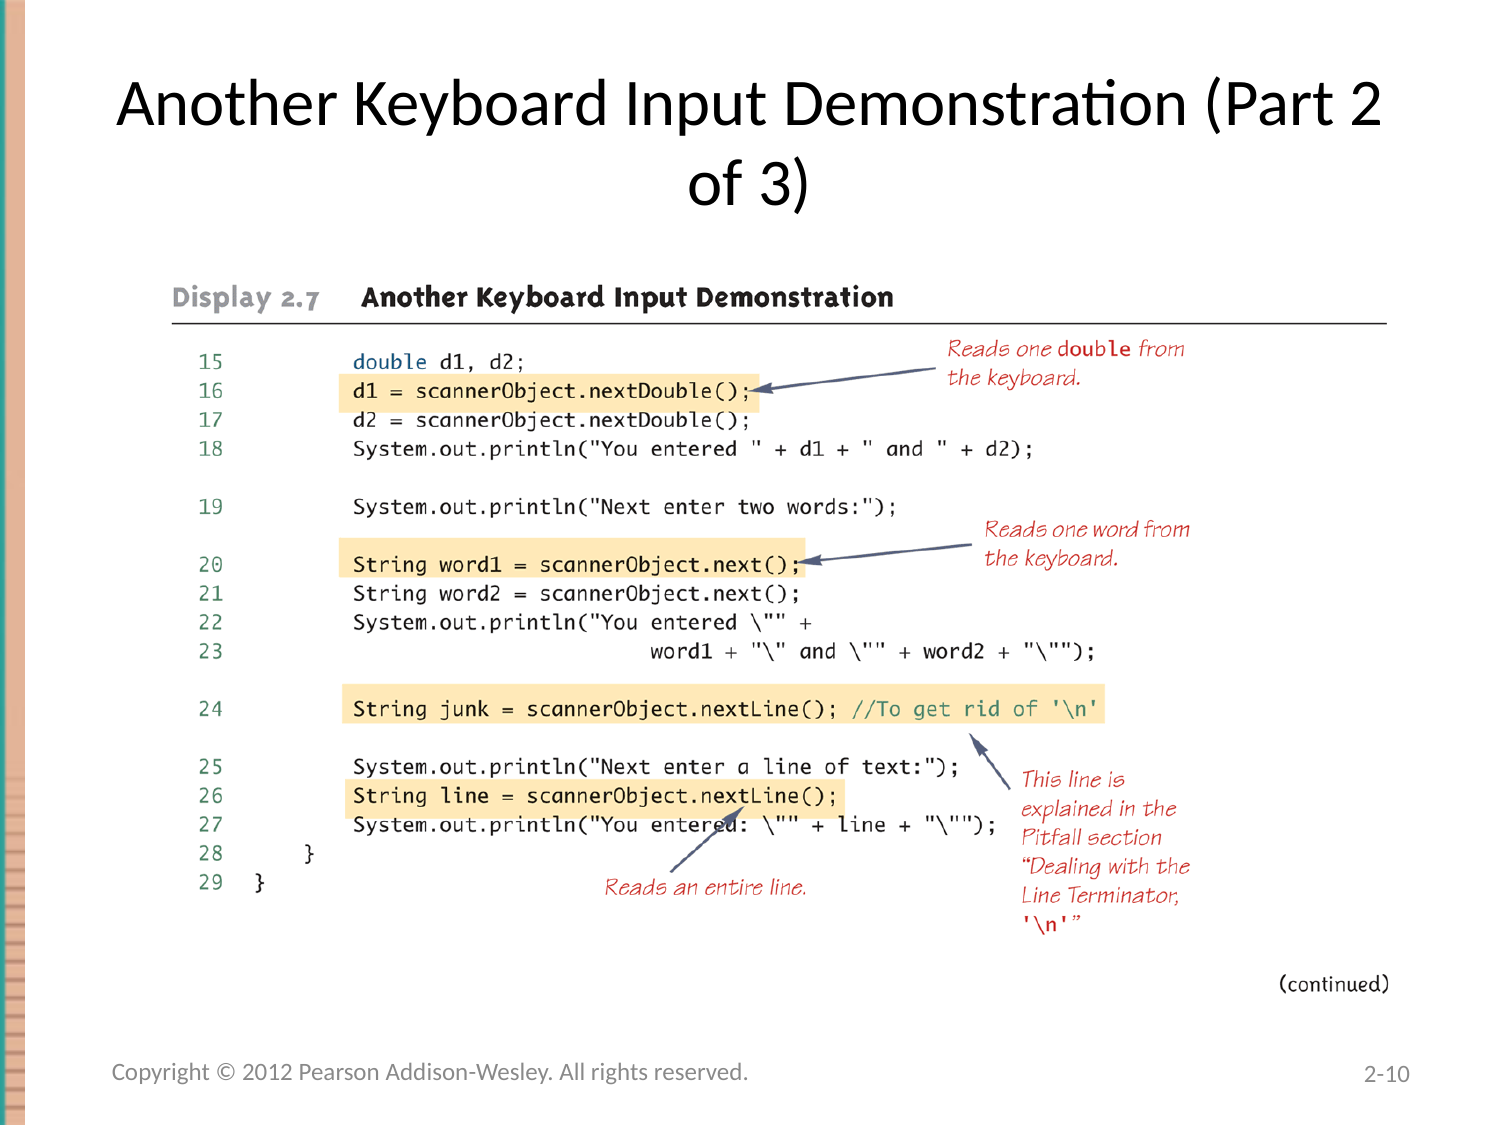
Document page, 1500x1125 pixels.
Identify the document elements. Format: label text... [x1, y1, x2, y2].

picture [0, 0, 25, 1125]
footer Copyright © 2012 Pearson Addison-Wesley. All rights reserved. [75, 1040, 788, 1100]
slide_number 2-10 [1074, 1042, 1425, 1103]
picture [141, 266, 1417, 1012]
title Another Keyboard Input Demonstration (Part 2 of 3) [74, 44, 1426, 233]
